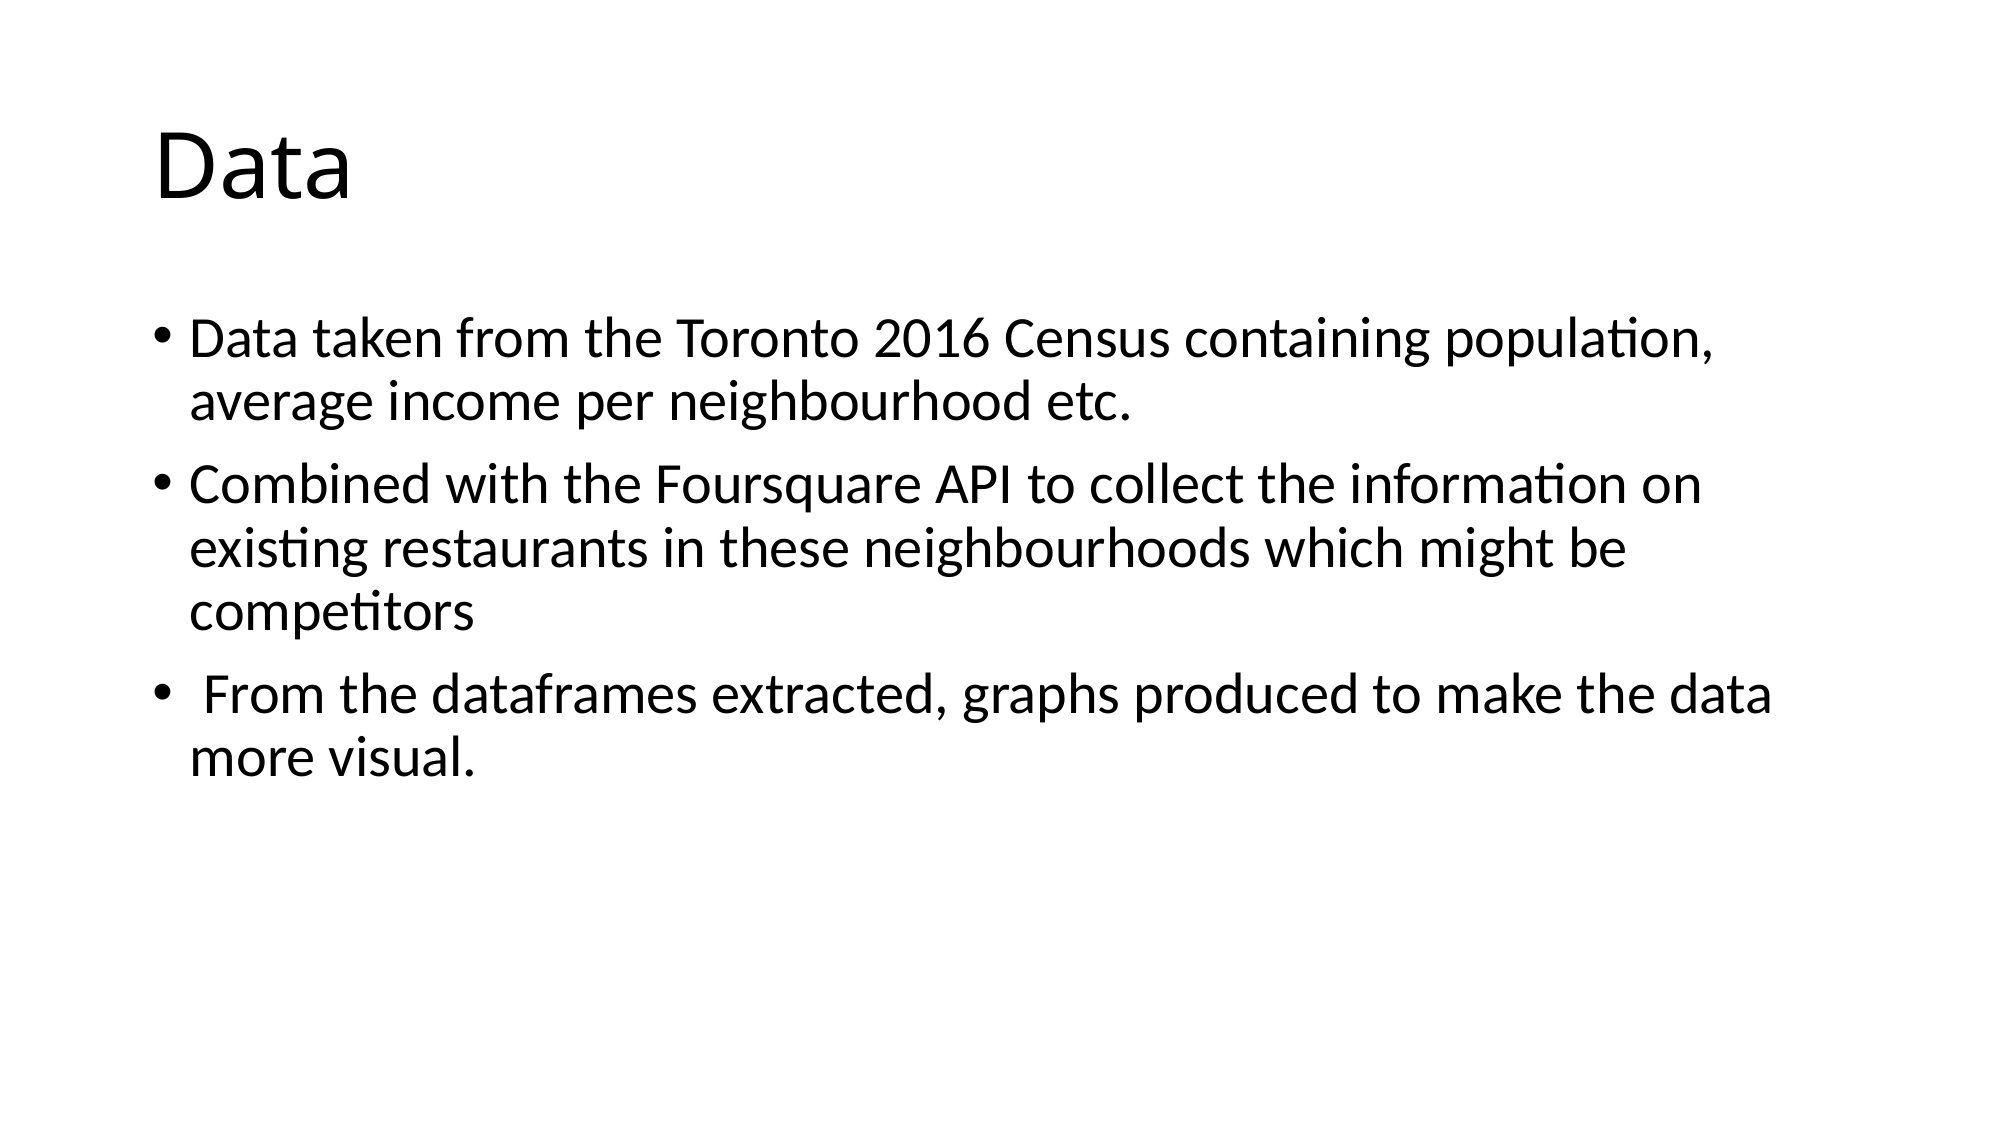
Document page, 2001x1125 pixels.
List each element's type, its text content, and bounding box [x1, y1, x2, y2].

list Data taken from the Toronto 2016 Census containing population, average income per neighbourhood etc. Combined with the Foursquare API to collect the information on existing restaurants in these neighbourhoods which might be competitors From the dataframes extracted, graphs produced to make the data more visual. [137, 299, 1863, 1014]
title Data [137, 59, 1863, 278]
